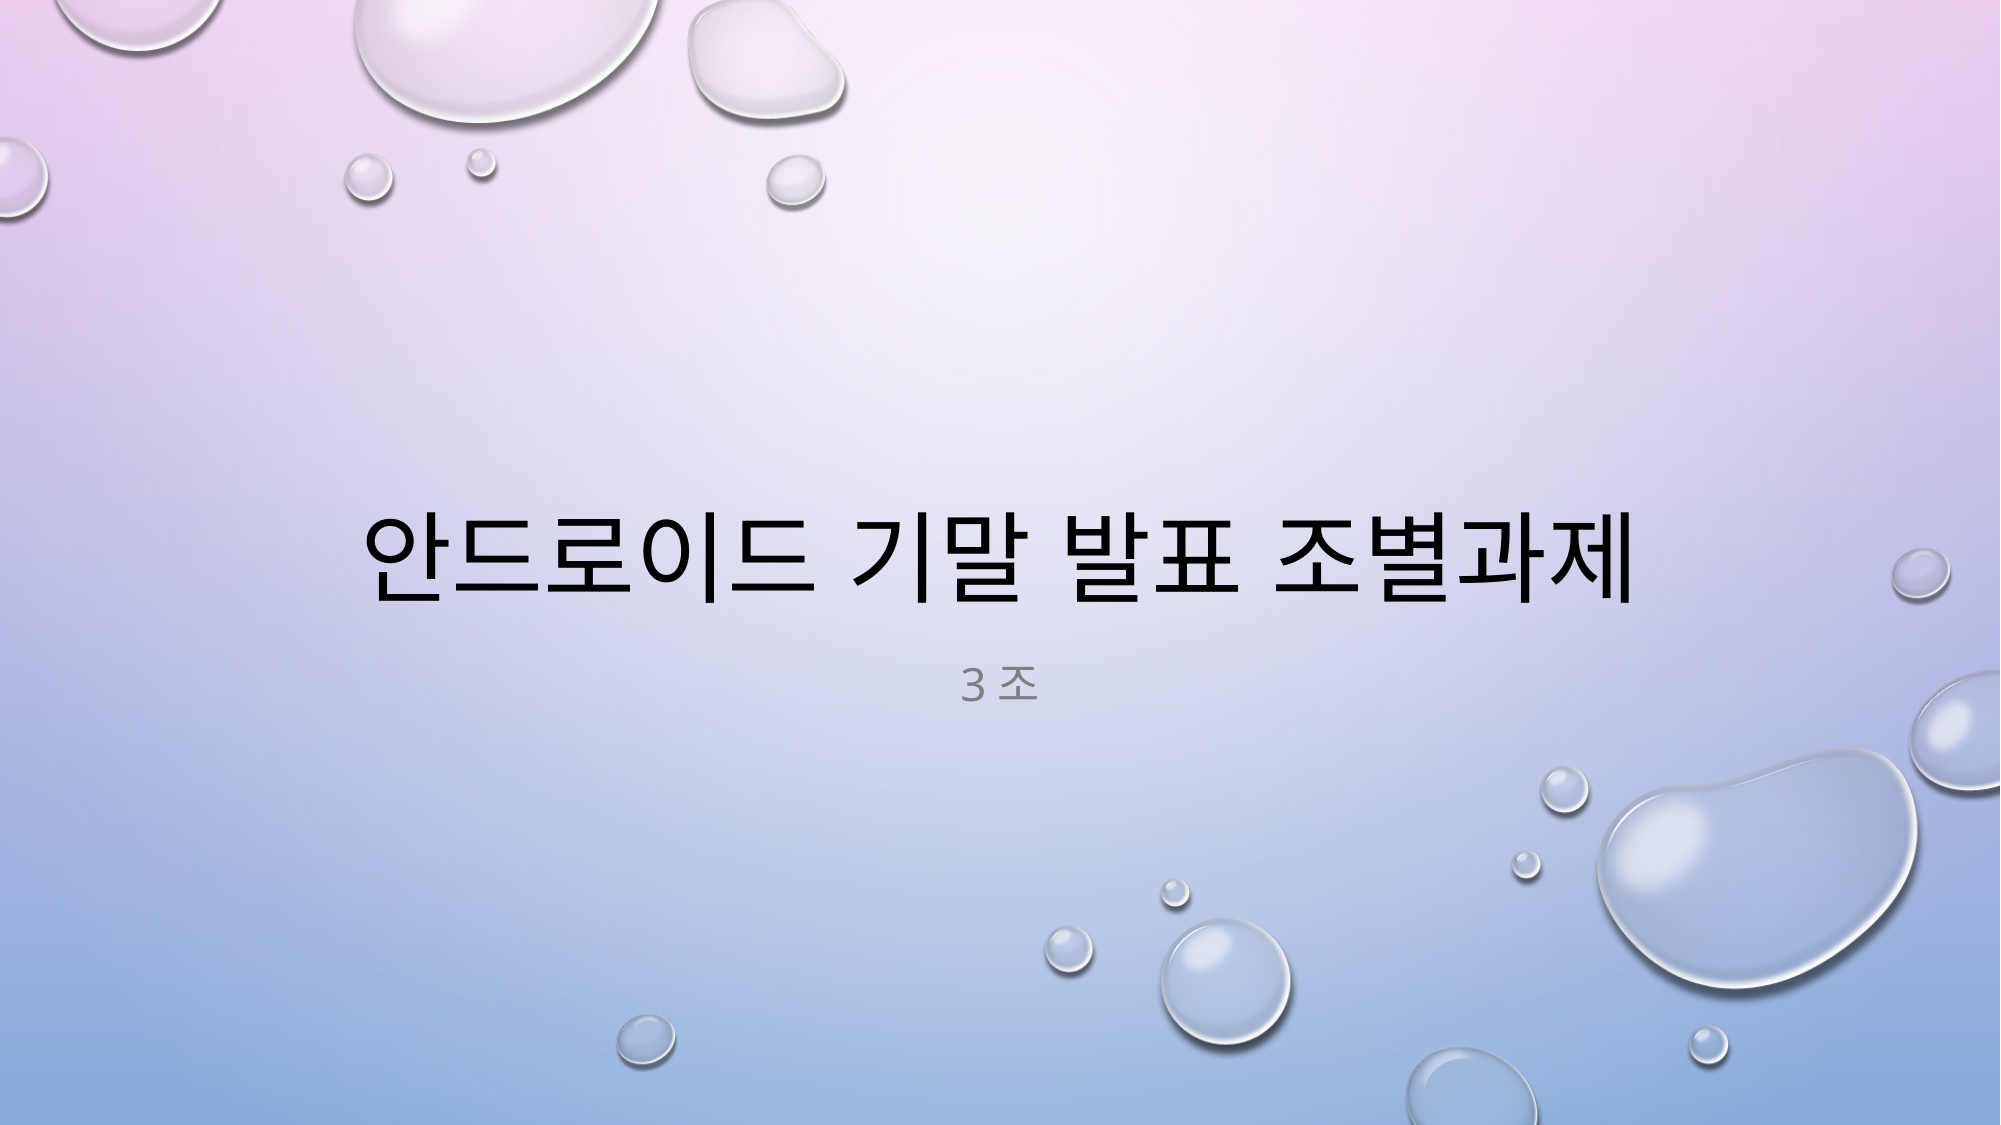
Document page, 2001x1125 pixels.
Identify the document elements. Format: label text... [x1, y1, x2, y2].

subtitle 3조 [287, 637, 1713, 863]
picture [0, 0, 2000, 1125]
title 안드로이드 기말 발표 조별과제 [287, 213, 1713, 625]
